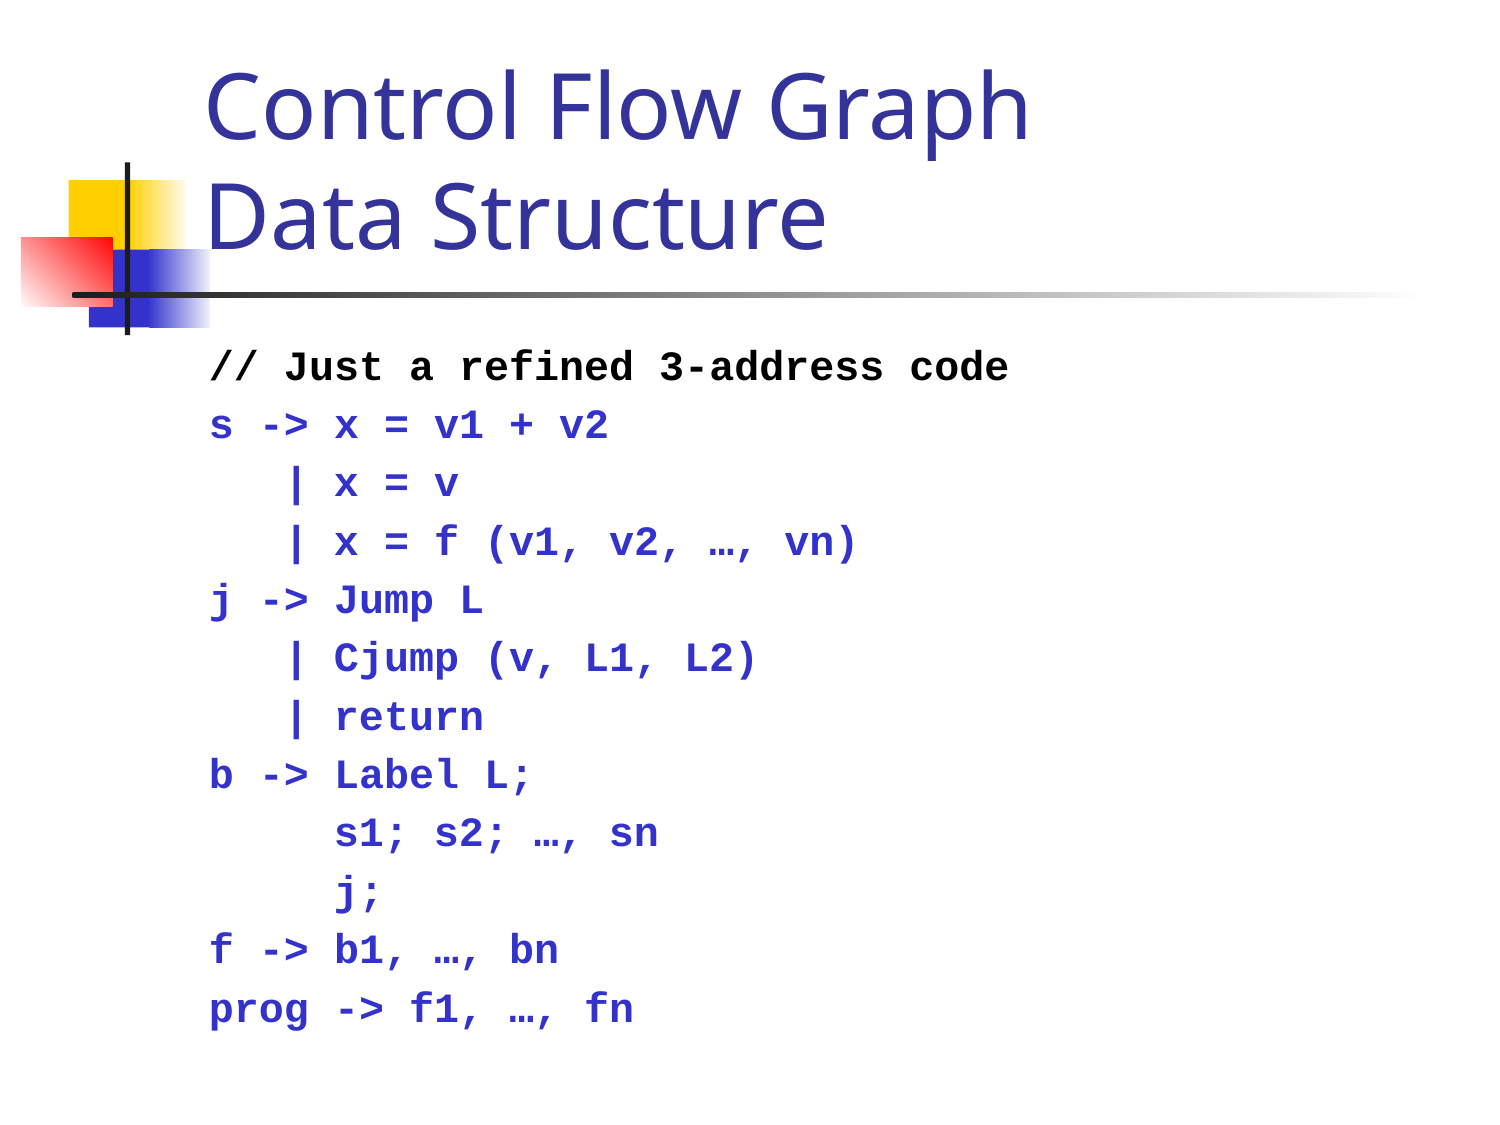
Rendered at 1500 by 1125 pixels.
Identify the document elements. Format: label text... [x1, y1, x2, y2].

list // Just a refined 3-address code s -> x = v1 + v2 | x = v | x = f (v1, v2, …, vn) j -> Jump L | Cjump (v, L1, L2) | return b -> Label L; s1; s2; …, sn j; f -> b1, …, bn prog -> f1, …, fn [193, 331, 1469, 1006]
title Control Flow Graph Data Structure [188, 35, 1468, 275]
